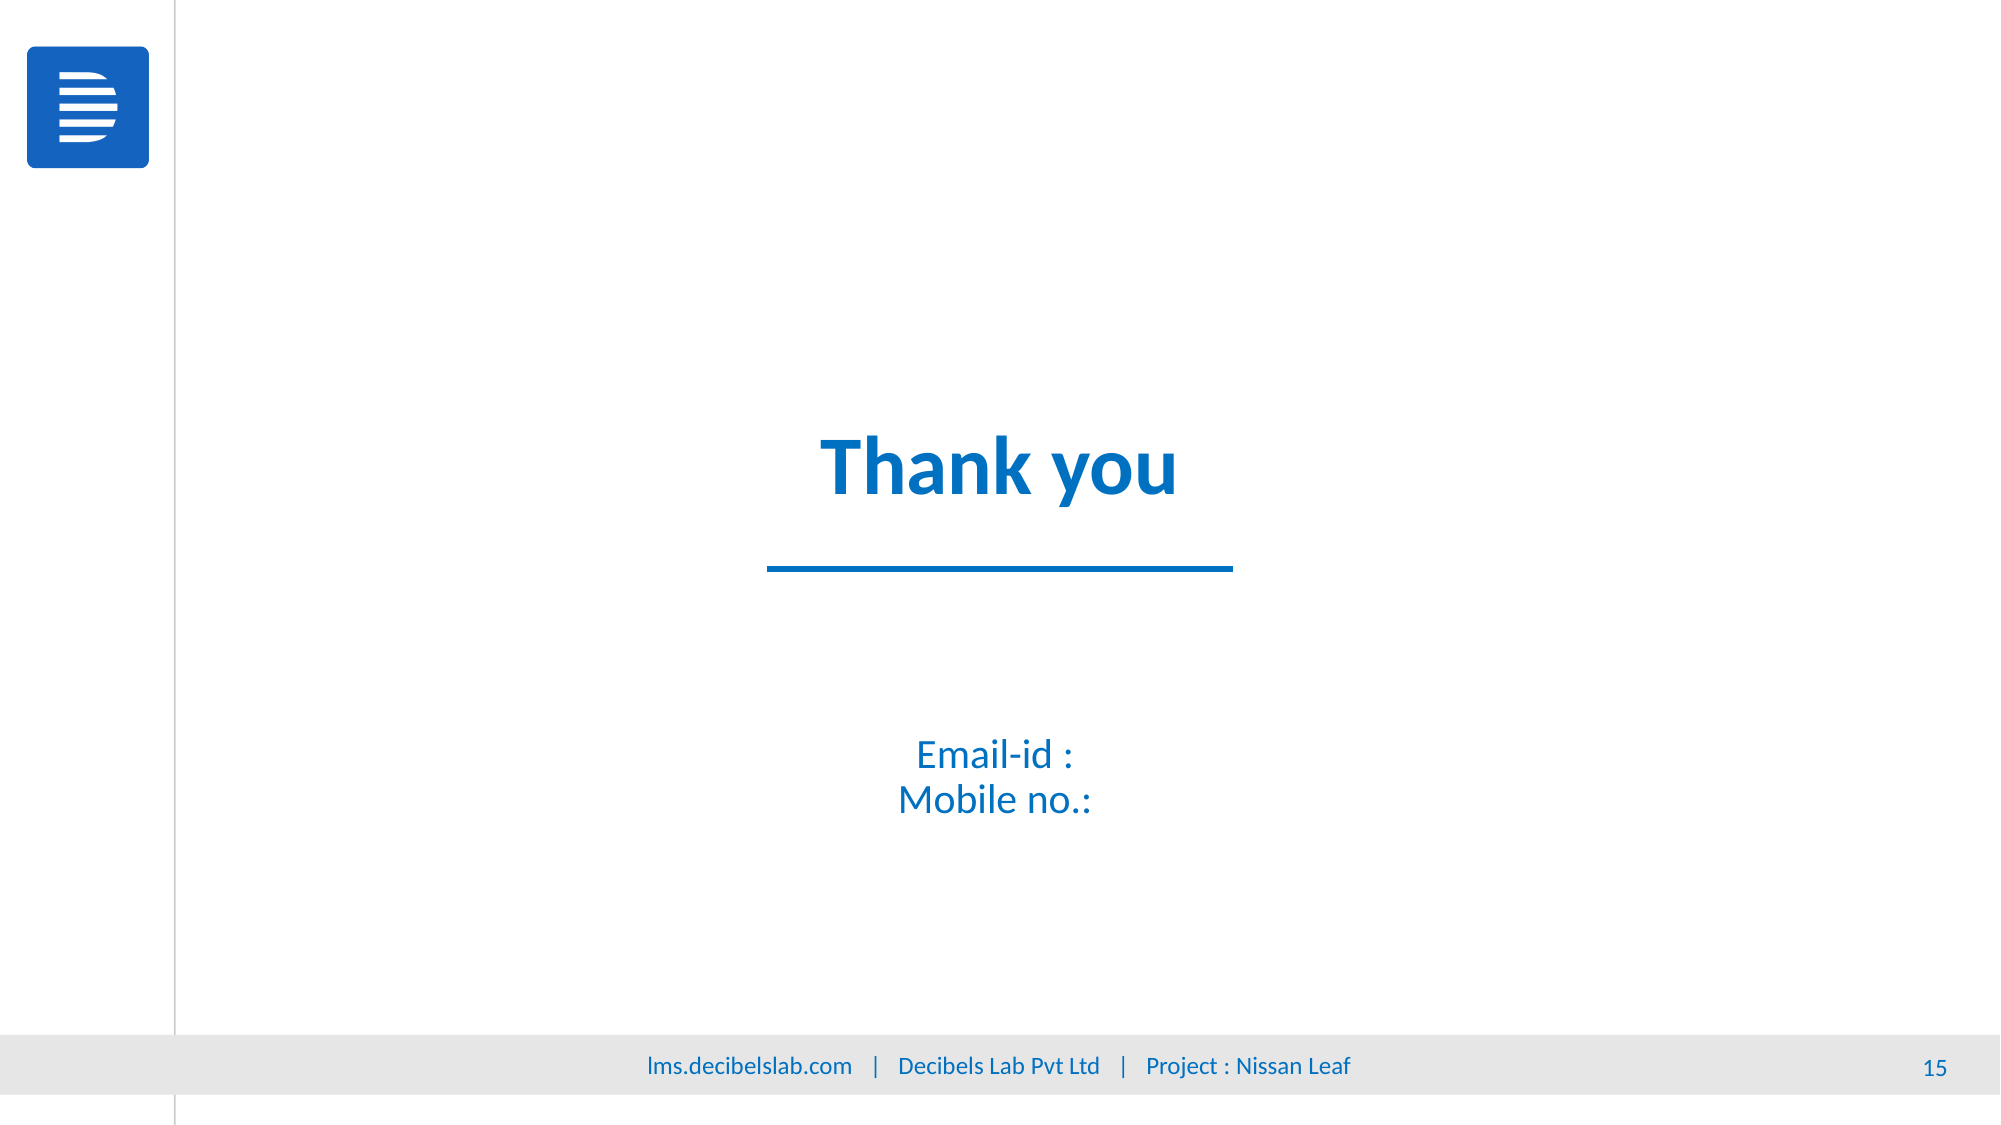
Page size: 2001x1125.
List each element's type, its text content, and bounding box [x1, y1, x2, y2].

slide_number ‹#› [1513, 1037, 1964, 1097]
picture [24, 43, 152, 171]
text_box Email-id : Mobile no.: [0, 725, 2000, 850]
footer lms.decibelslab.com | Decibels Lab Pvt Ltd | Project : Nissan Leaf [0, 1034, 2000, 1095]
text_box Thank you [0, 414, 2000, 540]
